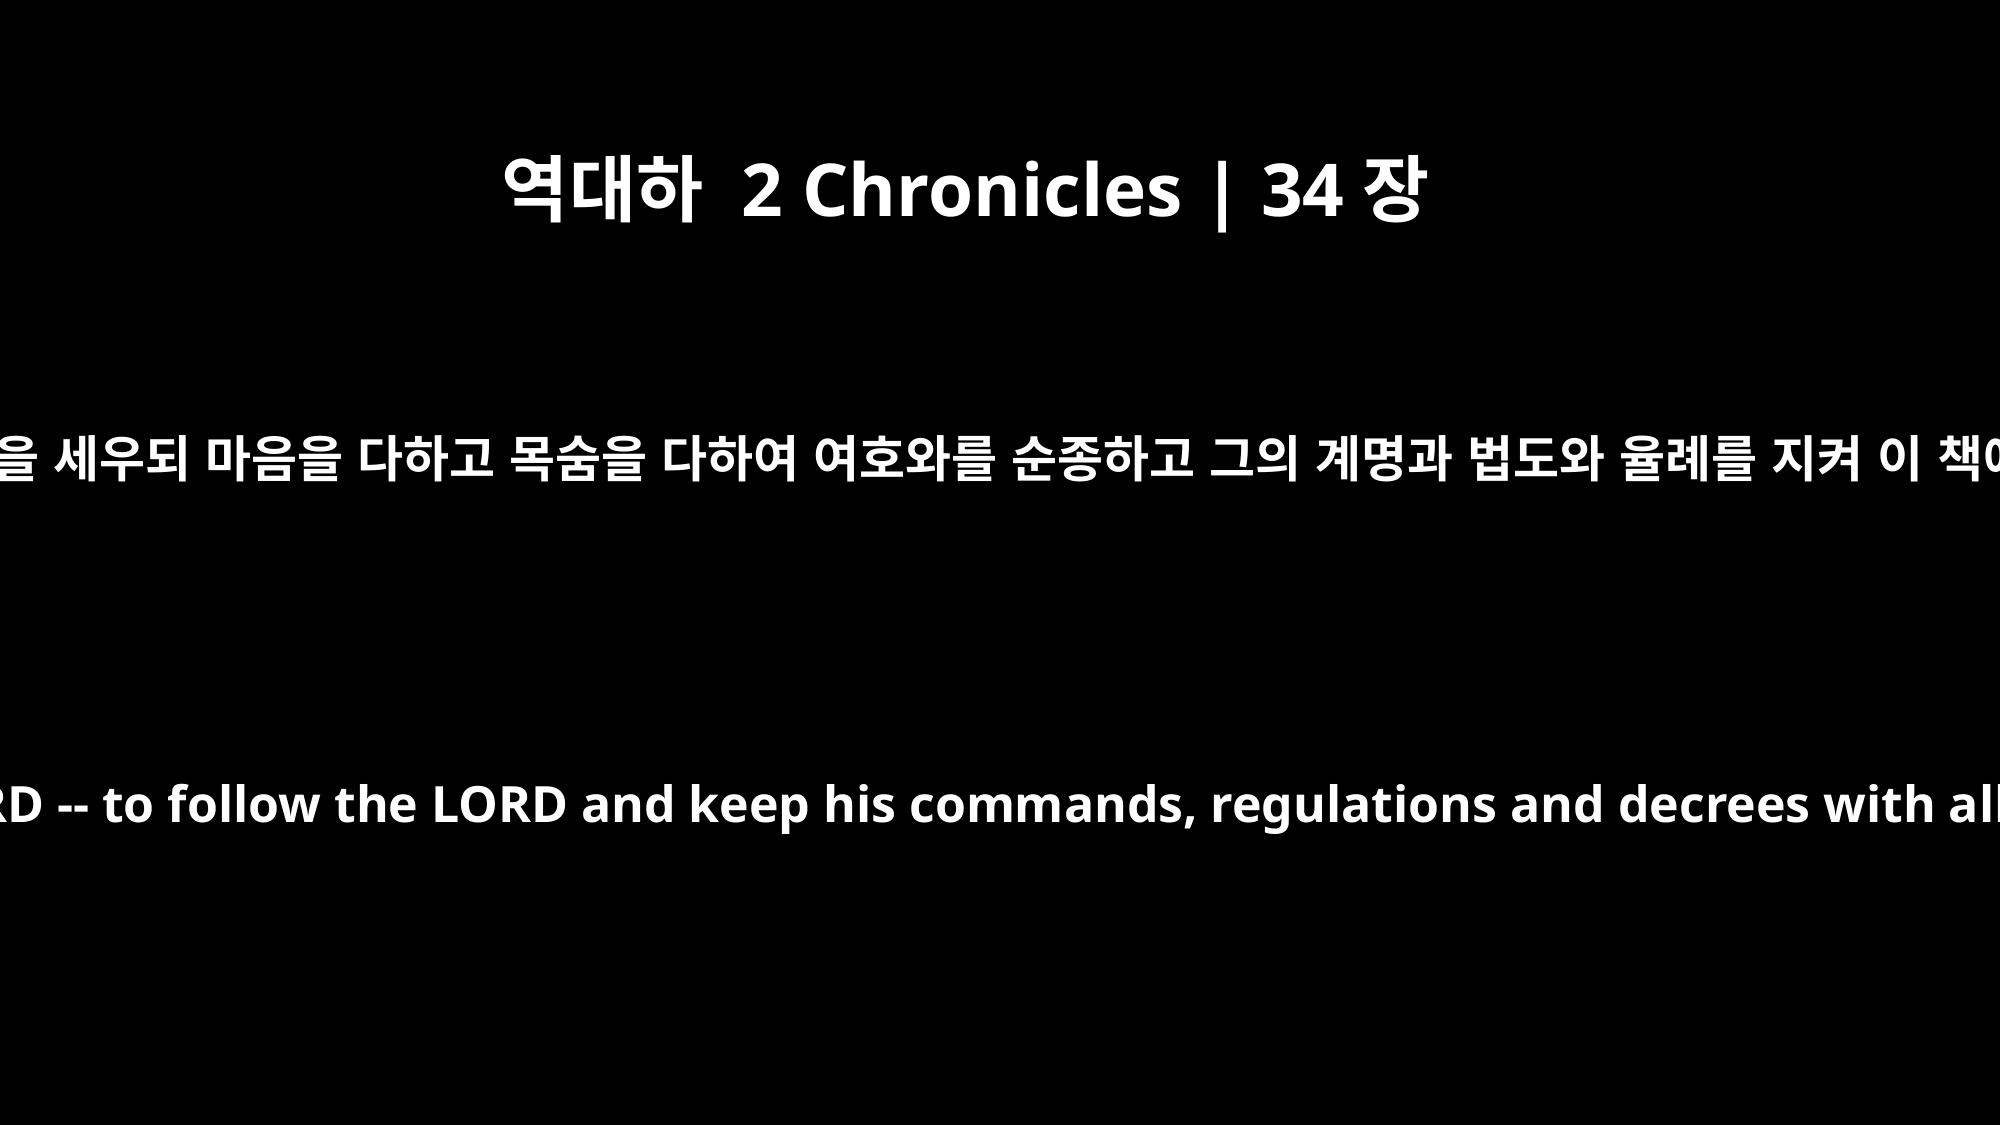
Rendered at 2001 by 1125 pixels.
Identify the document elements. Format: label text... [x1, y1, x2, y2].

text_box The king stood by his pillar and renewed the covenant in the presence of the LORD -- to follow the LORD and keep his commands, regulations and decrees with all his heart and all his soul, and to obey the words of the covenant written in this book. [0, 764, 2000, 900]
text_box 역대하 2 Chronicles | 34장 [487, 136, 1445, 239]
text_box 31 왕이 자기 처소에 서서 여호와 앞에서 언약을 세우되 마음을 다하고 목숨을 다하여 여호와를 순종하고 그의 계명과 법도와 율례를 지켜 이 책에 기록된 언약의 말씀을 이루리라 하고 [0, 359, 2000, 495]
